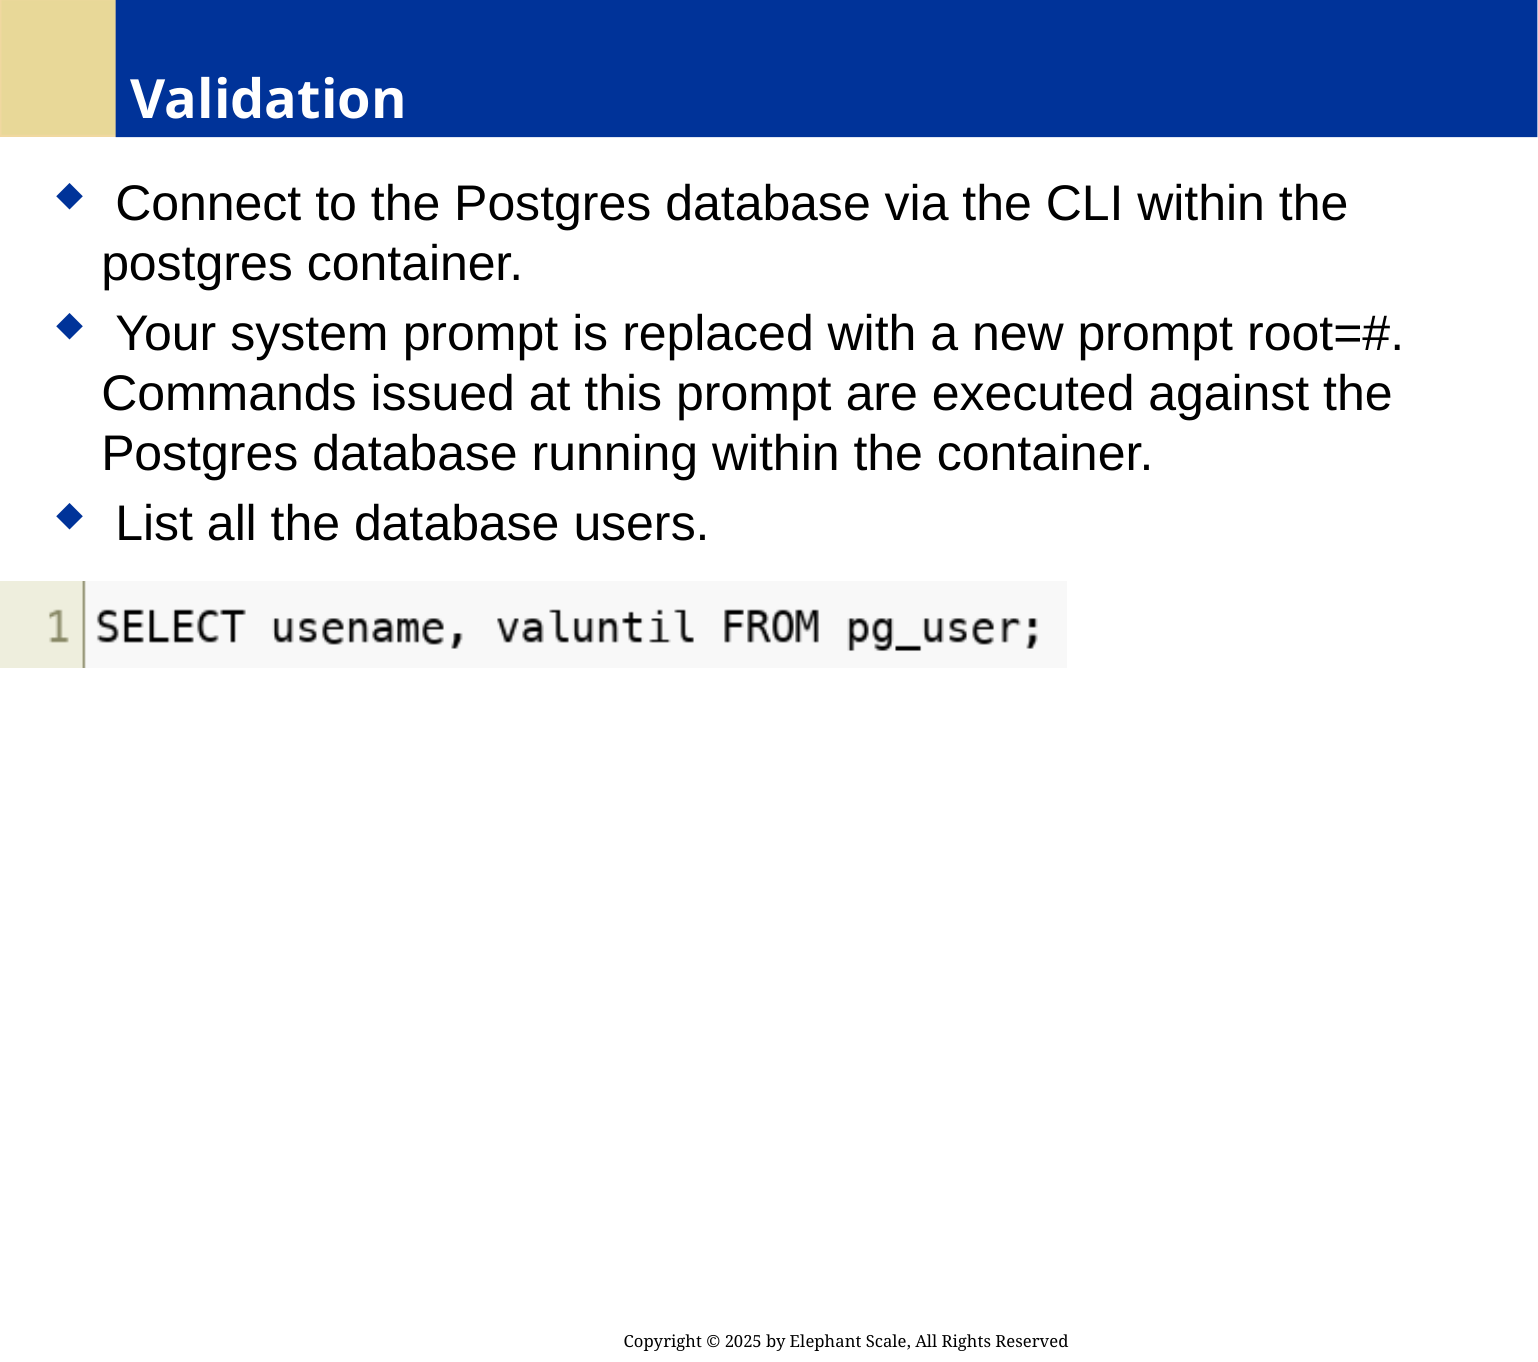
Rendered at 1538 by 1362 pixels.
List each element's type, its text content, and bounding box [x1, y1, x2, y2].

title Validation [115, 0, 1538, 138]
text_box Copyright © 2025 by Elephant Scale, All Rights Reserved [608, 1322, 1085, 1358]
picture [0, 581, 1067, 668]
list Connect to the Postgres database via the CLI within the postgres container. Your system prompt is replaced with a new prompt root=#. Commands issued at this prompt are executed against the Postgres database running within the container. List all the database users. [38, 162, 1500, 1284]
picture [0, 0, 115, 137]
